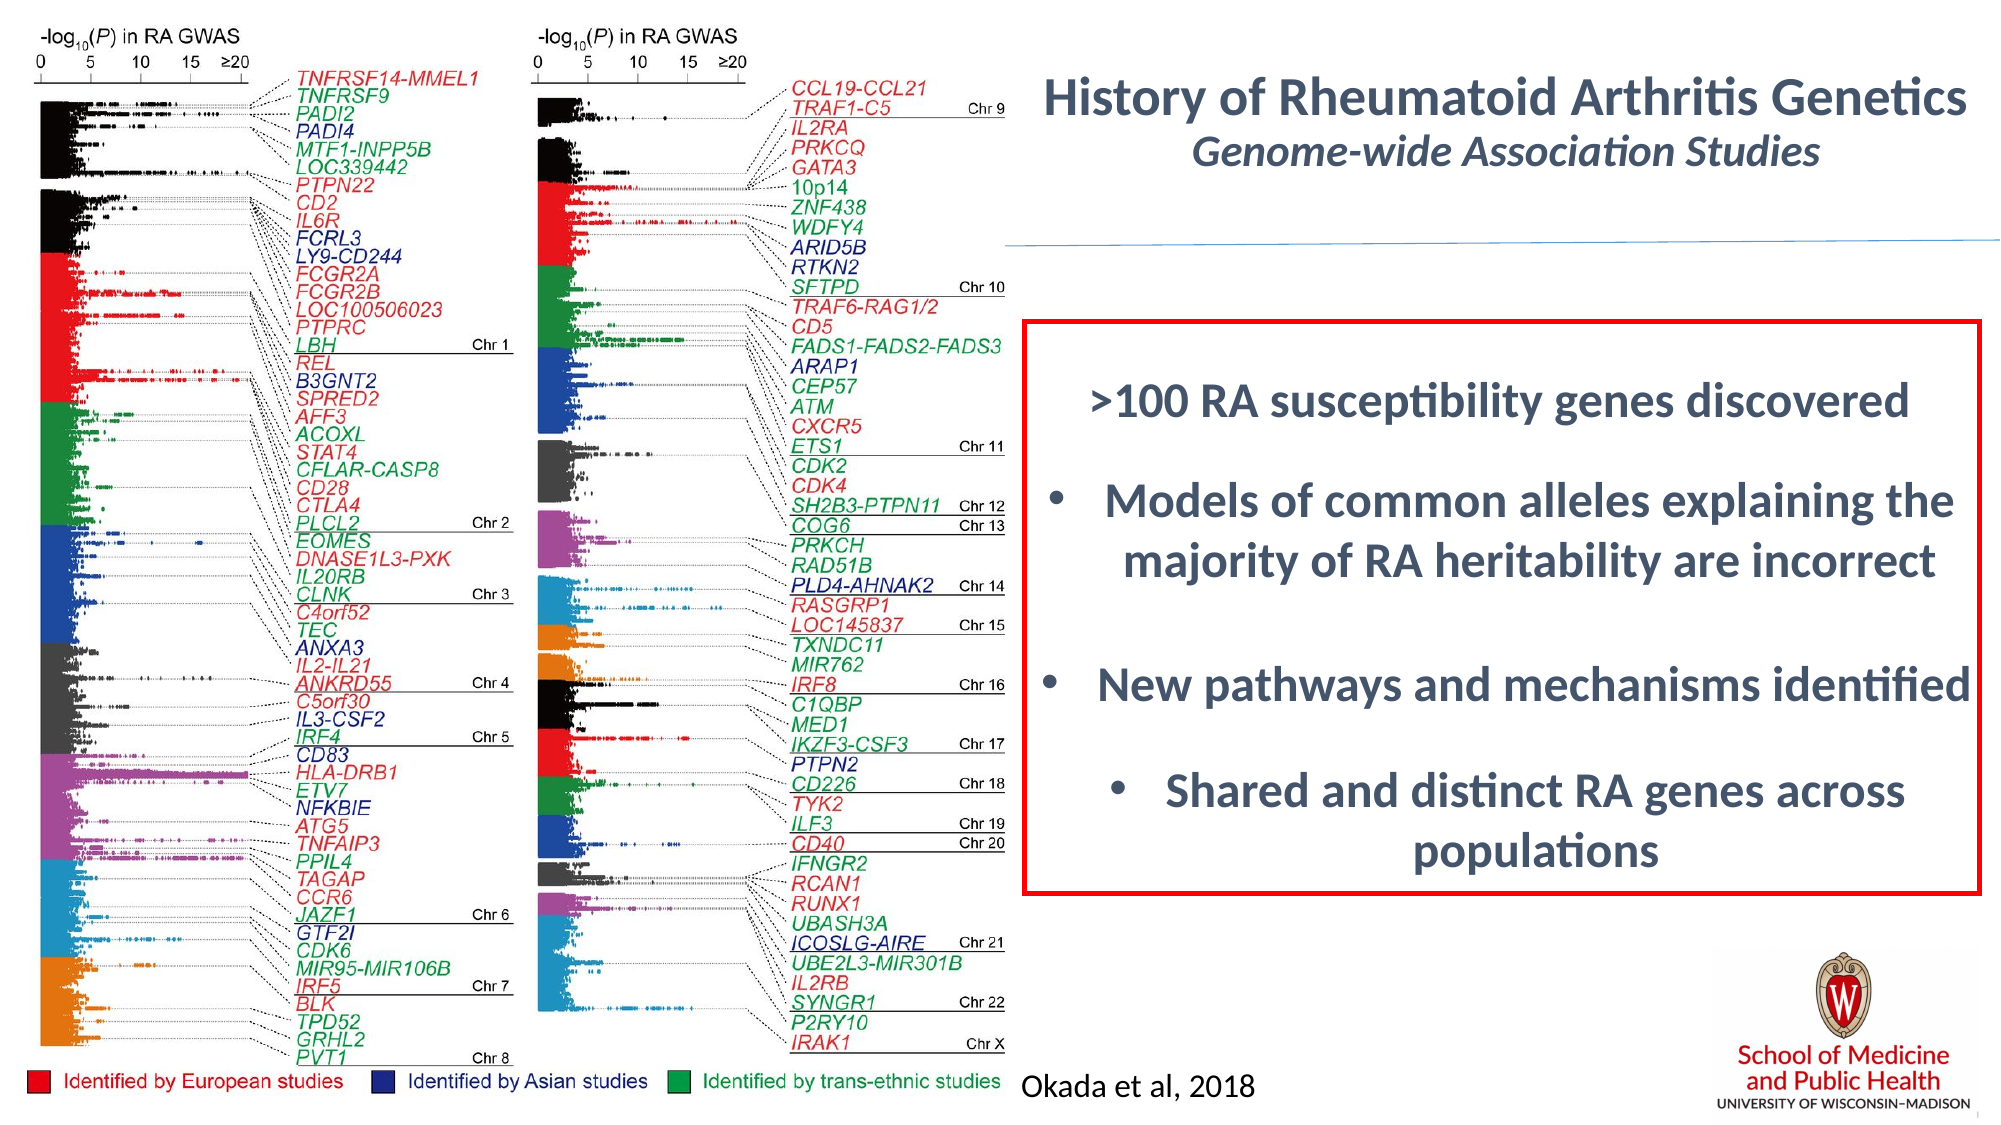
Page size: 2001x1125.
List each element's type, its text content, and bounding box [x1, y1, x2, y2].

text_box [1023, 321, 1980, 894]
title History of Rheumatoid Arthritis Genetics Genome-wide Association Studies [1024, 49, 1989, 195]
text_box Okada et al, 2018 [1006, 1056, 1272, 1112]
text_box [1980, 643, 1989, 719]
text_box Shared and distinct RA genes across populations [1025, 750, 1990, 885]
picture [1712, 946, 1980, 1125]
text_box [1005, 239, 2000, 247]
picture [27, 25, 1005, 1096]
